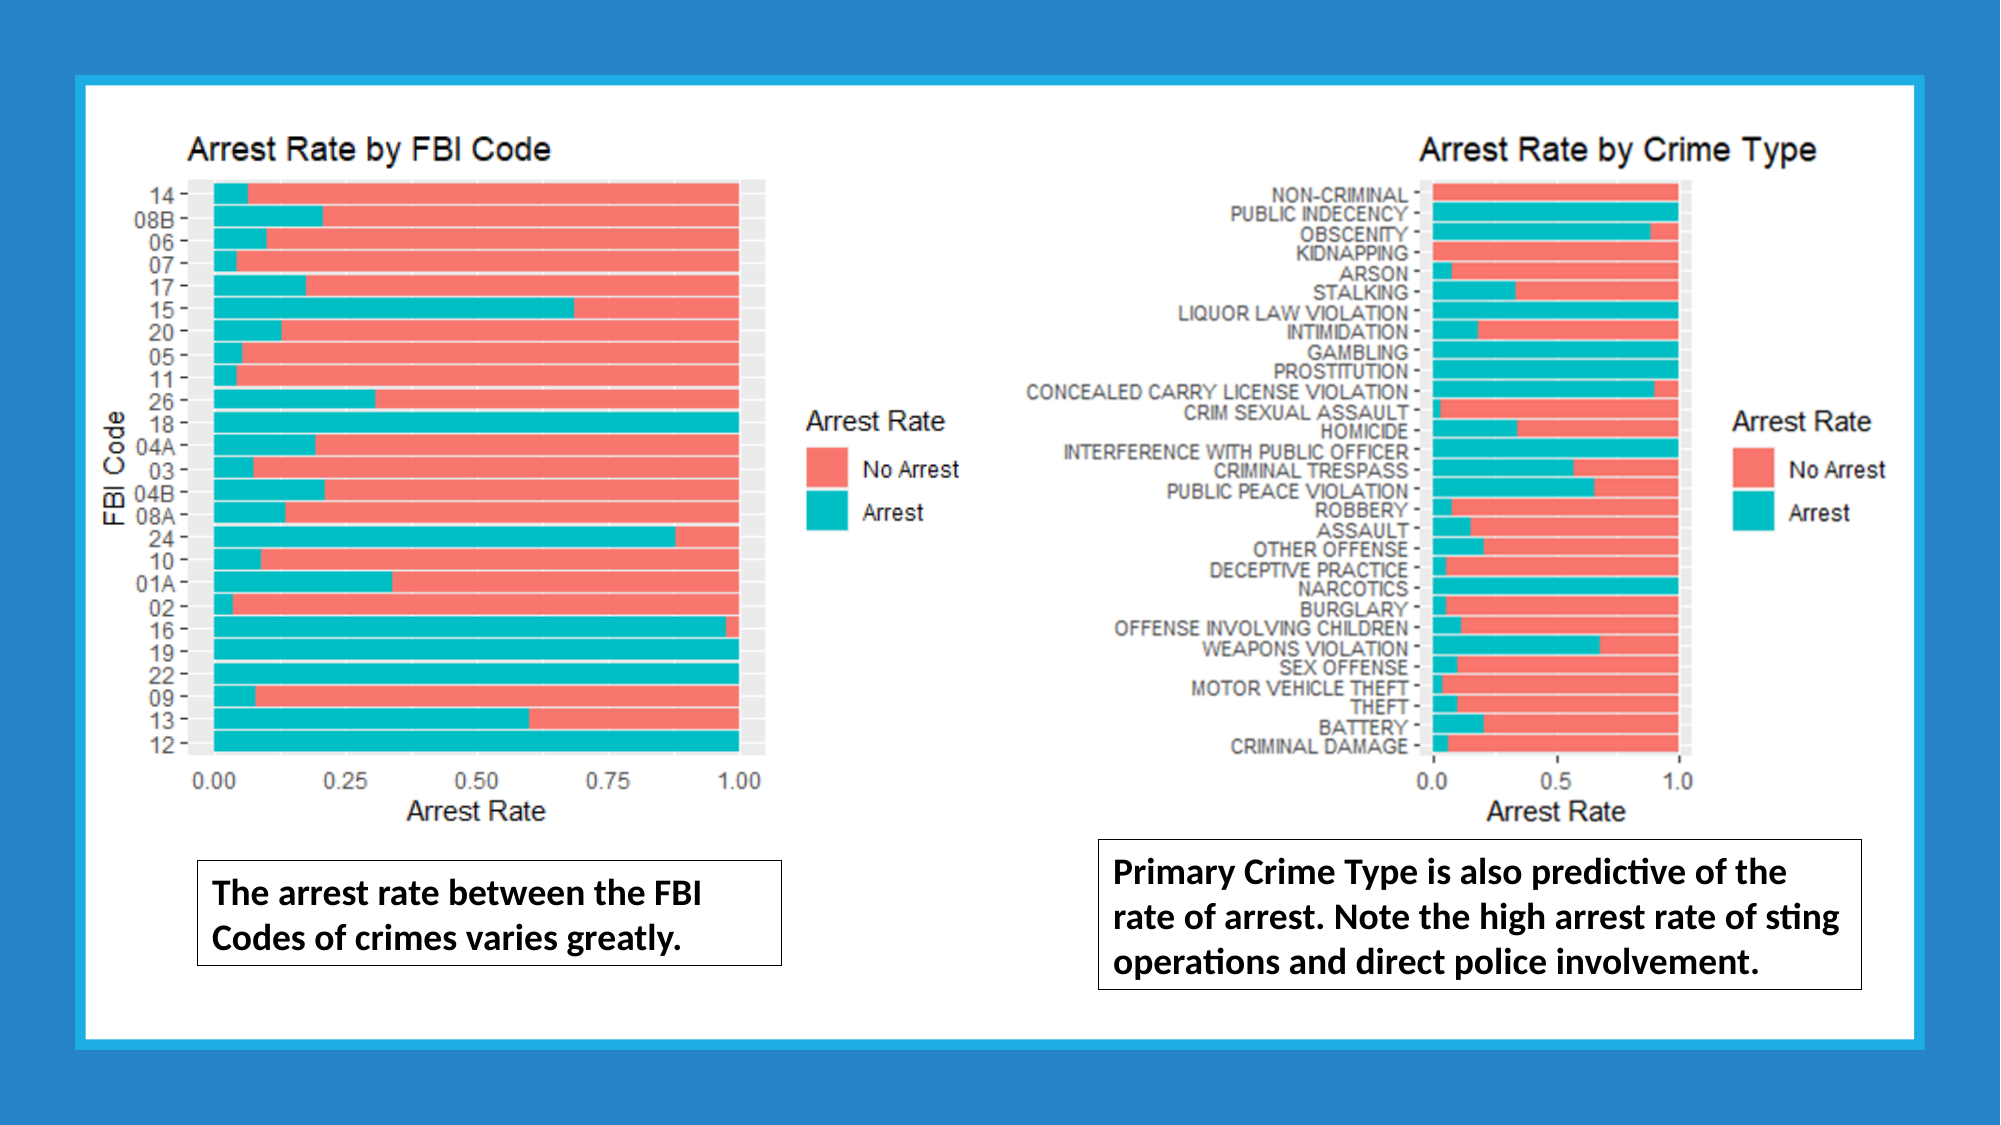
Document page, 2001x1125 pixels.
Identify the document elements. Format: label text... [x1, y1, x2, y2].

text_box Primary Crime Type is also predictive of the rate of arrest. Note the high arrest rate of sting operations and direct police involvement. [1098, 849, 1862, 990]
text_box The arrest rate between the FBI Codes of crimes varies greatly. [197, 860, 782, 966]
picture [87, 120, 988, 841]
text_box [0, 0, 2000, 1125]
picture [1012, 120, 1913, 840]
text_box [84, 84, 1916, 1041]
text_box [74, 74, 1926, 1051]
